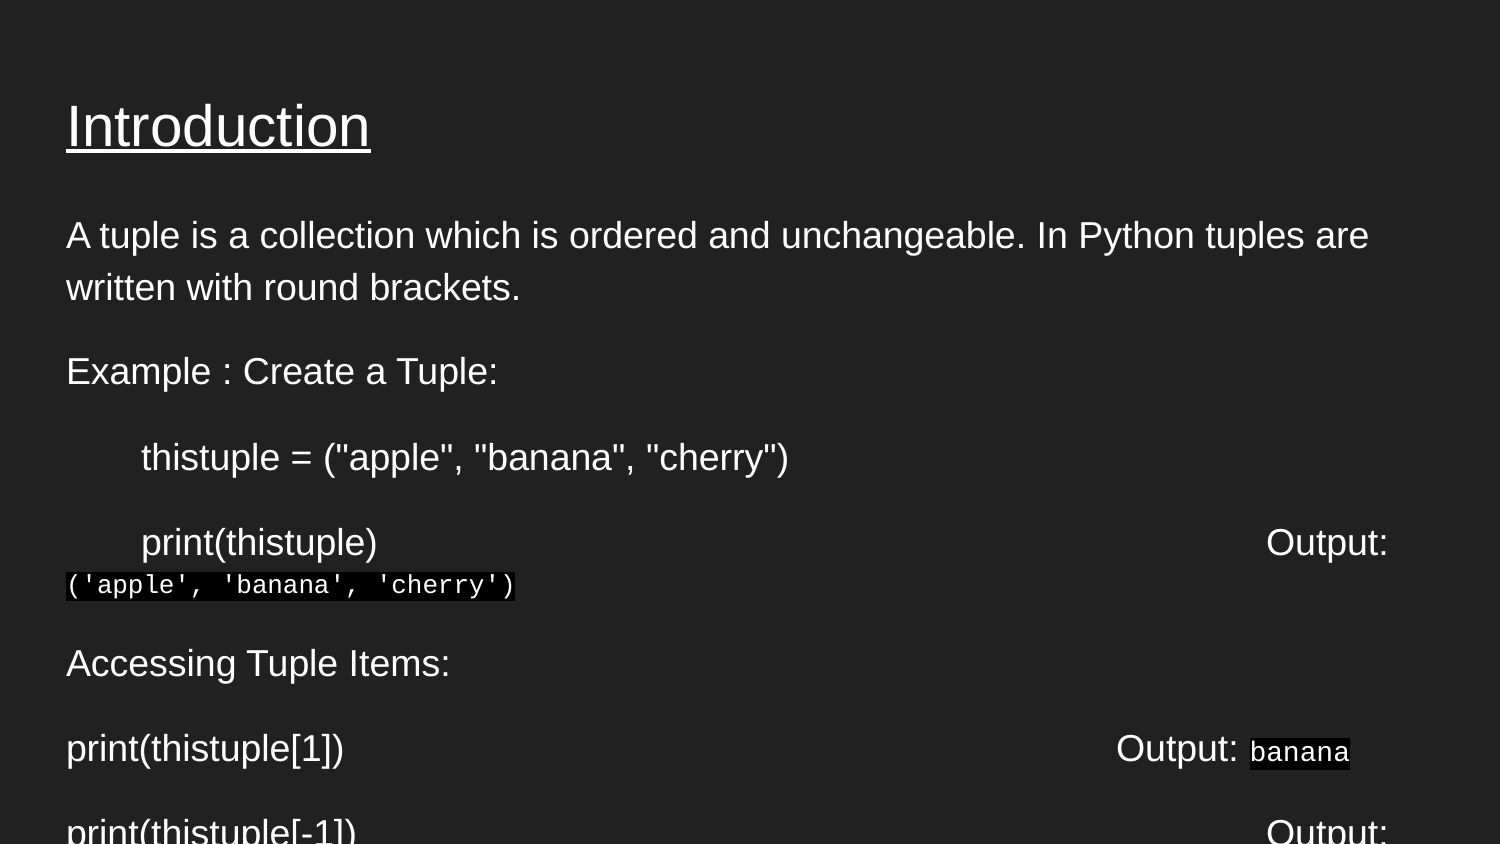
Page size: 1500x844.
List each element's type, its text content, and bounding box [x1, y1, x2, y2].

list A tuple is a collection which is ordered and unchangeable. In Python tuples are written with round brackets. Example : Create a Tuple: thistuple = ("apple", "banana", "cherry") print(thistuple) Output: ('apple', 'banana', 'cherry') Accessing Tuple Items: print(thistuple[1]) Output: banana print(thistuple[-1]) Output: cherry [51, 189, 1449, 750]
title Introduction [51, 72, 1449, 167]
